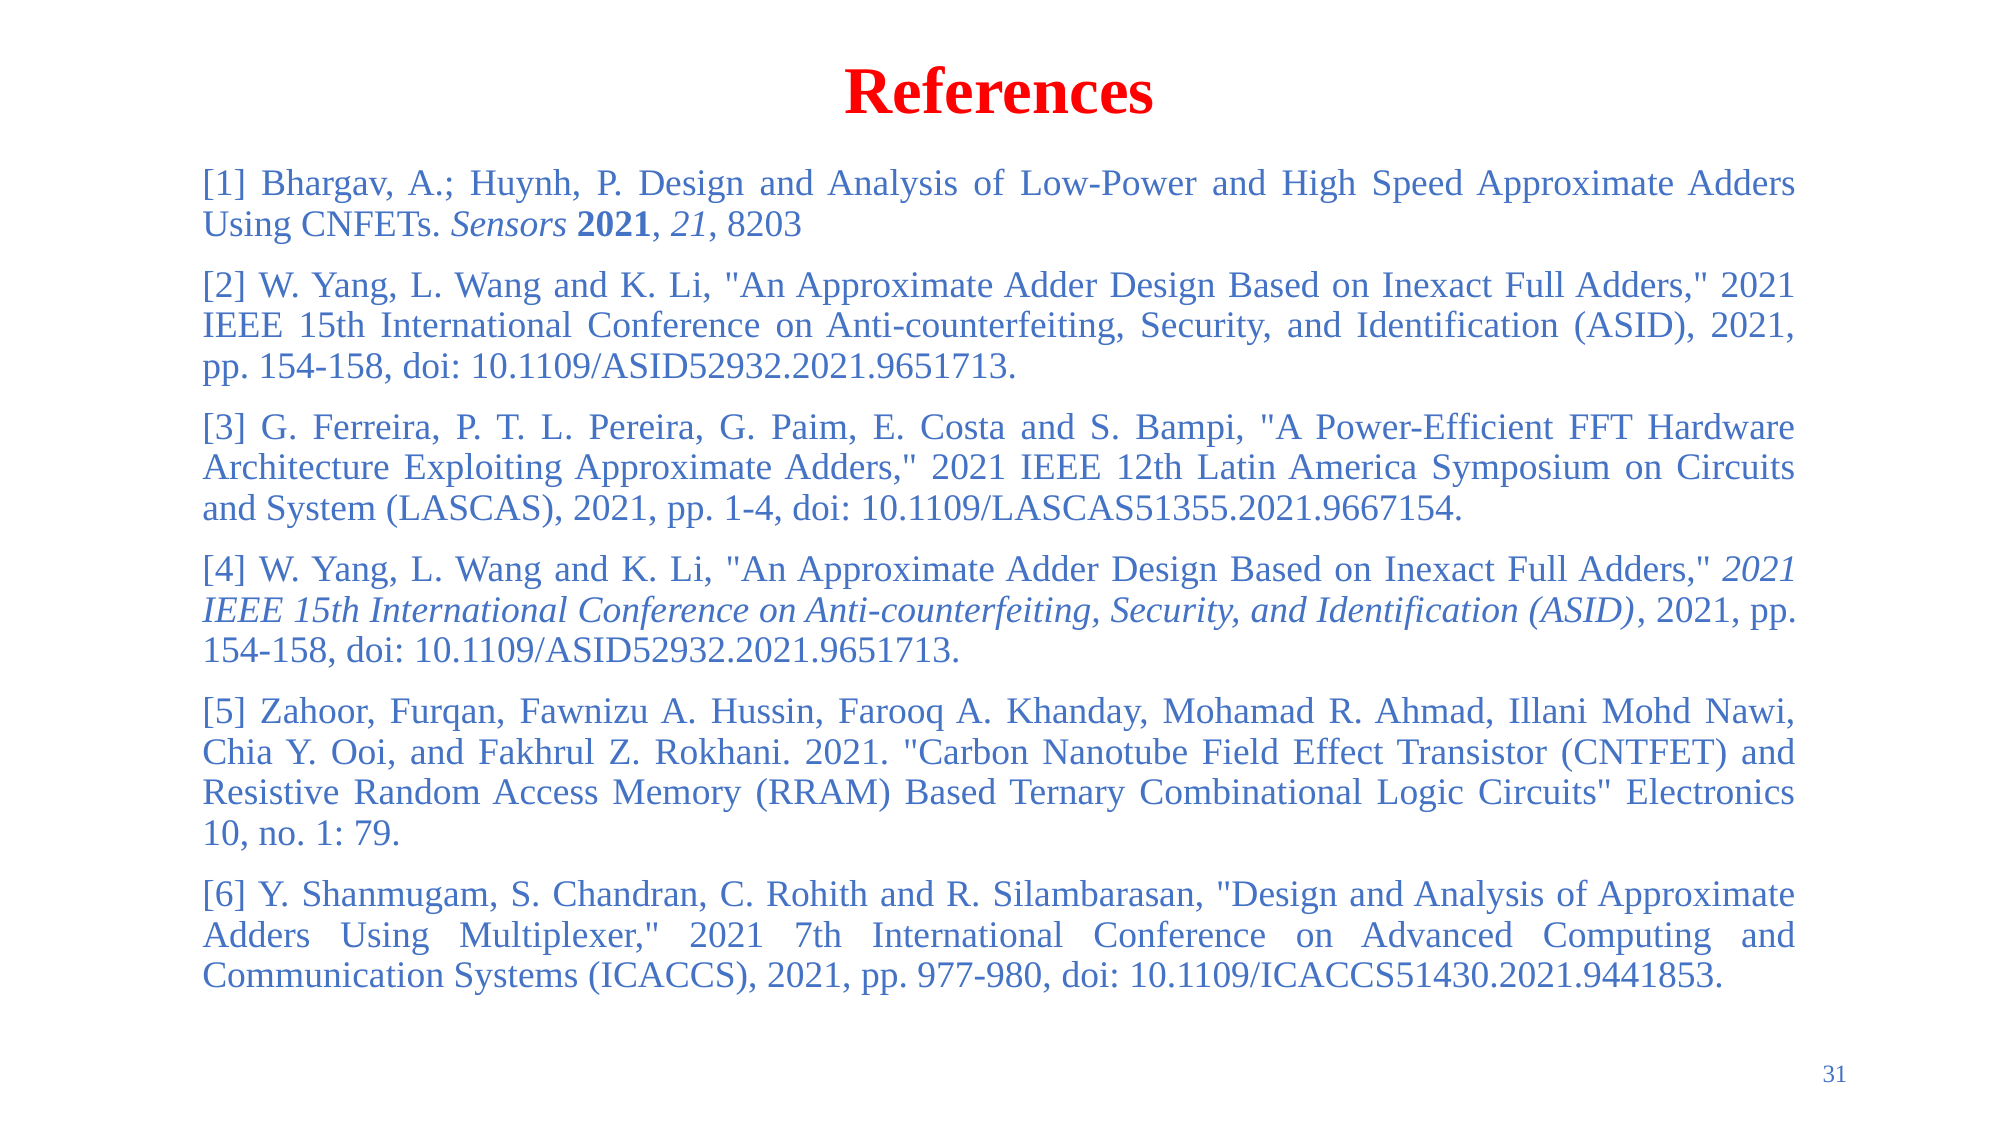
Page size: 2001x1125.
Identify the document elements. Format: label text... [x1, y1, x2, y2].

title References [187, 28, 1813, 155]
slide_number 31 [1412, 1042, 1863, 1103]
list [1] Bhargav, A.; Huynh, P. Design and Analysis of Low-Power and High Speed Approximate Adders Using CNFETs. Sensors 2021, 21, 8203 [2] W. Yang, L. Wang and K. Li, "An Approximate Adder Design Based on Inexact Full Adders," 2021 IEEE 15th International Conference on Anti-counterfeiting, Security, and Identification (ASID), 2021, pp. 154-158, doi: 10.1109/ASID52932.2021.9651713. [3] G. Ferreira, P. T. L. Pereira, G. Paim, E. Costa and S. Bampi, "A Power-Efficient FFT Hardware Architecture Exploiting Approximate Adders," 2021 IEEE 12th Latin America Symposium on Circuits and System (LASCAS), 2021, pp. 1-4, doi: 10.1109/LASCAS51355.2021.9667154. [4] W. Yang, L. Wang and K. Li, "An Approximate Adder Design Based on Inexact Full Adders," 2021 IEEE 15th International Conference on Anti-counterfeiting, Security, and Identification (ASID), 2021, pp. 154-158, doi: 10.1109/ASID52932.2021.9651713. [5] Zahoor, Furqan, Fawnizu A. Hussin, Farooq A. Khanday, Mohamad R. Ahmad, Illani Mohd Nawi, Chia Y. Ooi, and Fakhrul Z. Rokhani. 2021. "Carbon Nanotube Field Effect Transistor (CNTFET) and Resistive Random Access Memory (RRAM) Based Ternary Combinational Logic Circuits" Electronics 10, no. 1: 79. [6] Y. Shanmugam, S. Chandran, C. Rohith and R. Silambarasan, "Design and Analysis of Approximate Adders Using Multiplexer," 2021 7th International Conference on Advanced Computing and Communication Systems (ICACCS), 2021, pp. 977-980, doi: 10.1109/ICACCS51430.2021.9441853. [187, 155, 1813, 1043]
